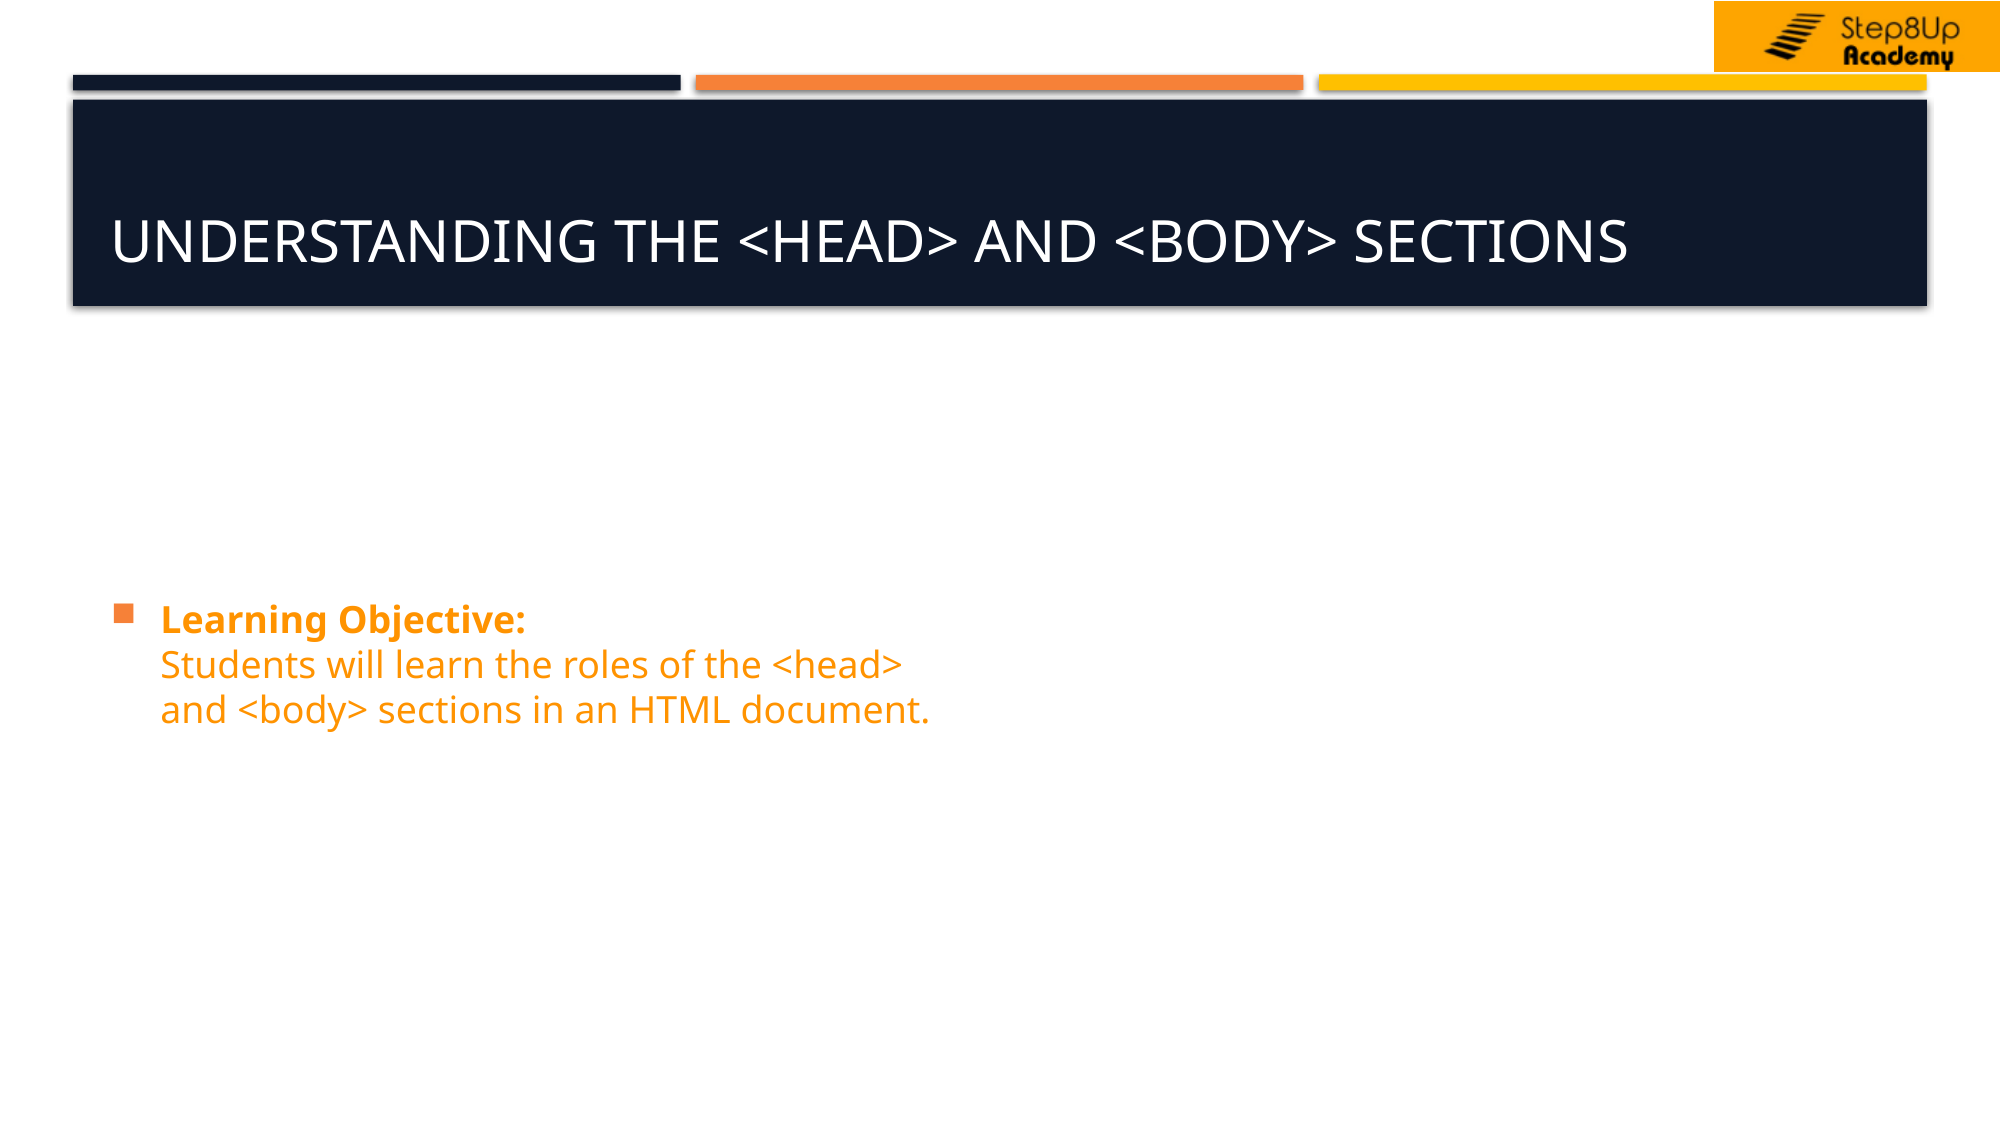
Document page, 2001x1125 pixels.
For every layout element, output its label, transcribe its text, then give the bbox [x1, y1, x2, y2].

picture [1714, 1, 2000, 72]
title Understanding the <head> and <body> Sections [95, 119, 1905, 282]
list Learning Objective: Students will learn the roles of the <head> and <body> sections in an HTML document. [95, 365, 985, 962]
